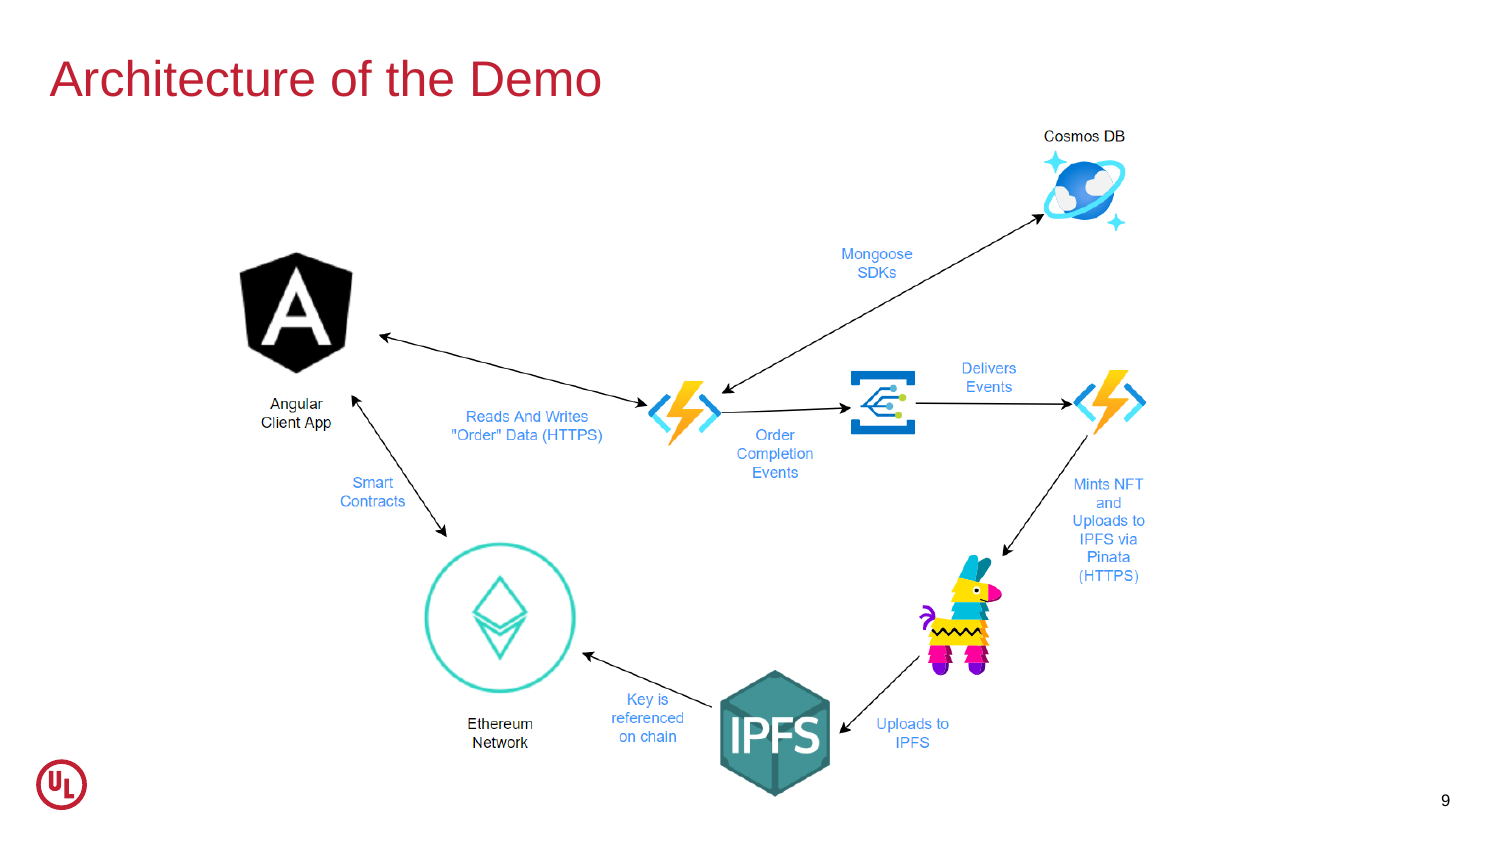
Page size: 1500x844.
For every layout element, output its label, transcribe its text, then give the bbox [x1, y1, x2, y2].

picture [189, 125, 1165, 810]
slide_number 9 [1350, 783, 1451, 810]
title Architecture of the Demo [49, 46, 1450, 108]
